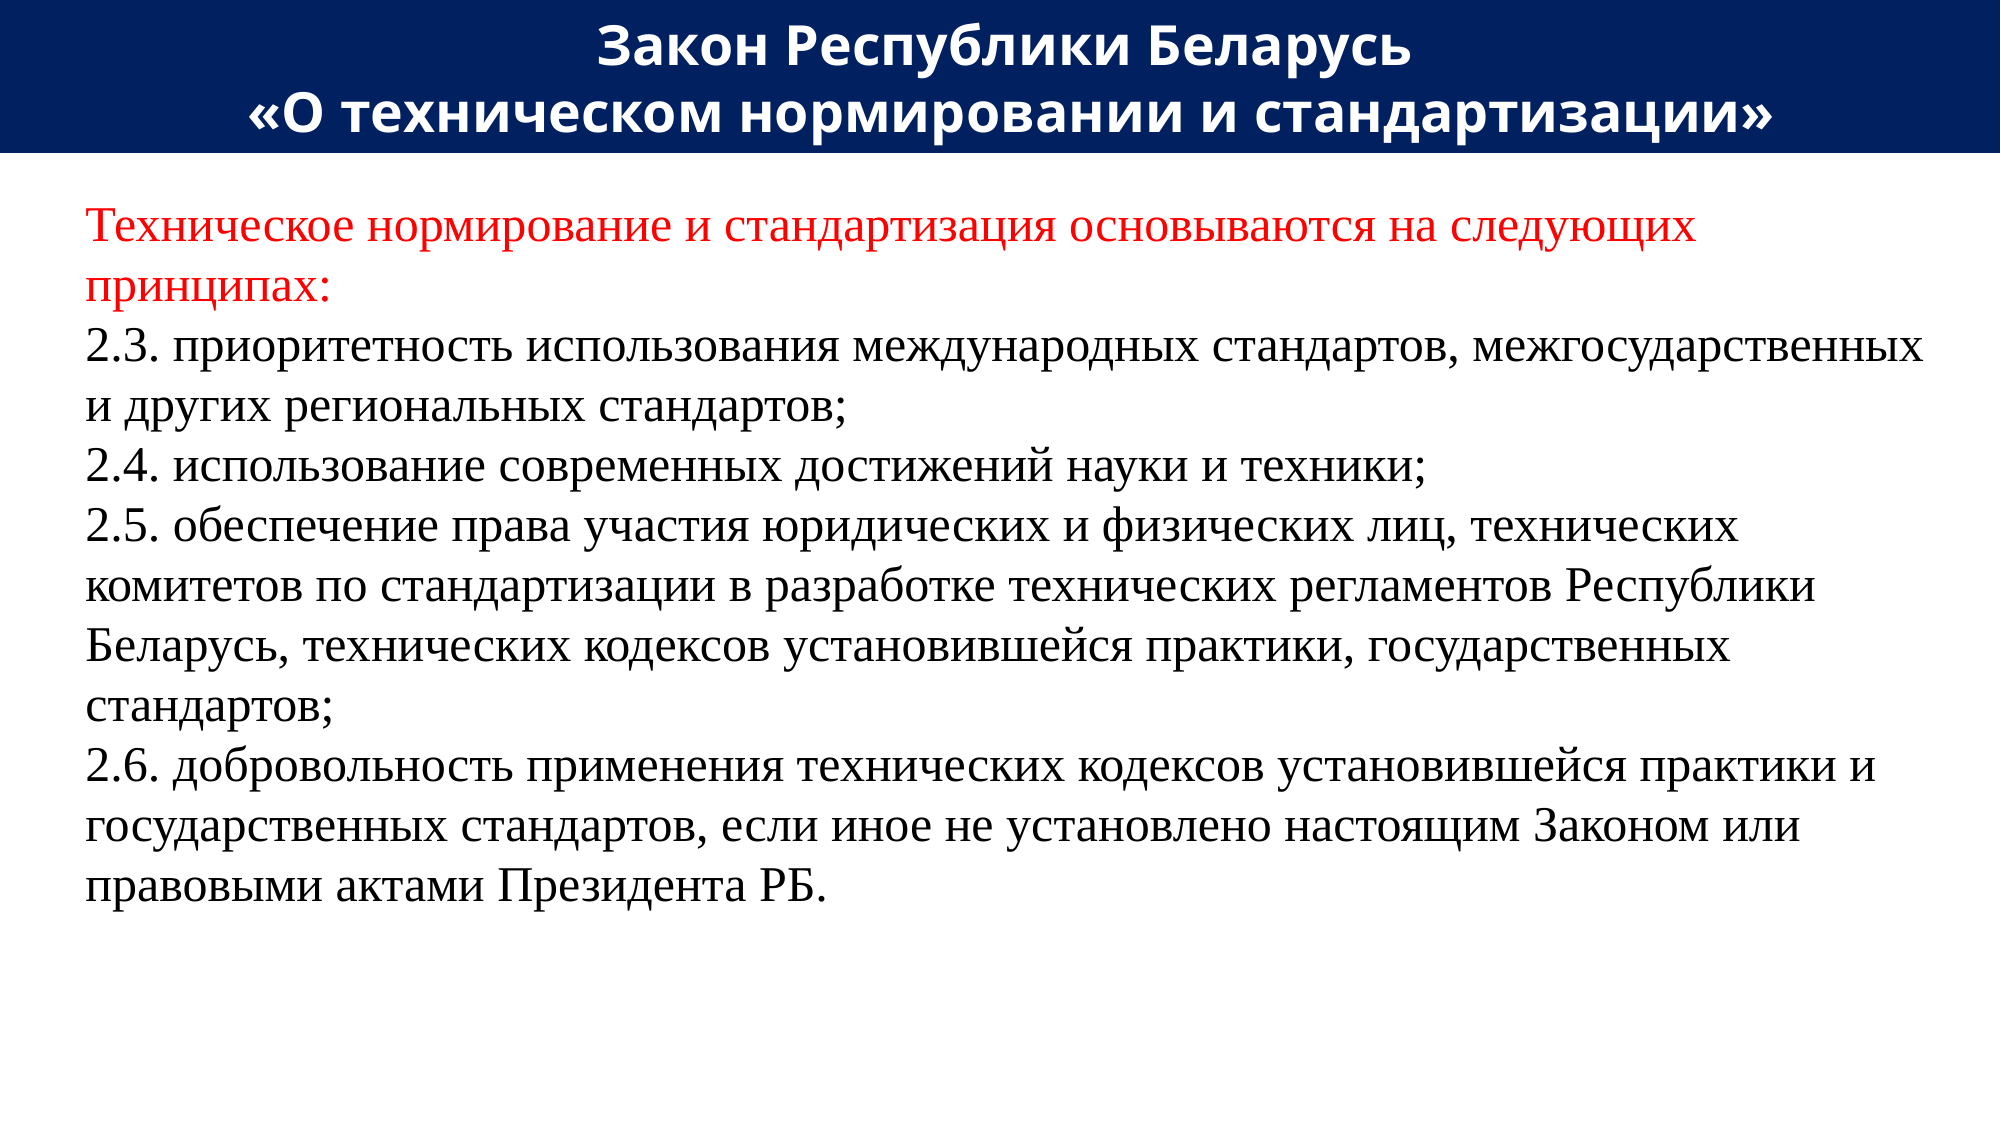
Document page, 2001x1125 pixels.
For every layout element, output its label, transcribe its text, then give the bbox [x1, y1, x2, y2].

text_box [23, 184, 1819, 1098]
text_box Закон Республики Беларусь «О техническом нормировании и стандартизации» [0, 0, 2000, 153]
text_box Техническое нормирование и стандартизация основываются на следующих принципах: 2.3. приоритетность использования международных стандартов, межгосударственных и других региональных стандартов; 2.4. использование современных достижений науки и техники; 2.5. обеспечение права участия юридических и физических лиц, технических комитетов по стандартизации в разработке технических регламентов Республики Беларусь, технических кодексов установившейся практики, государственных стандартов; 2.6. добровольность применения технических кодексов установившейся практики и государственных стандартов, если иное не установлено настоящим Законом или правовыми актами Президента РБ. [70, 184, 1944, 980]
